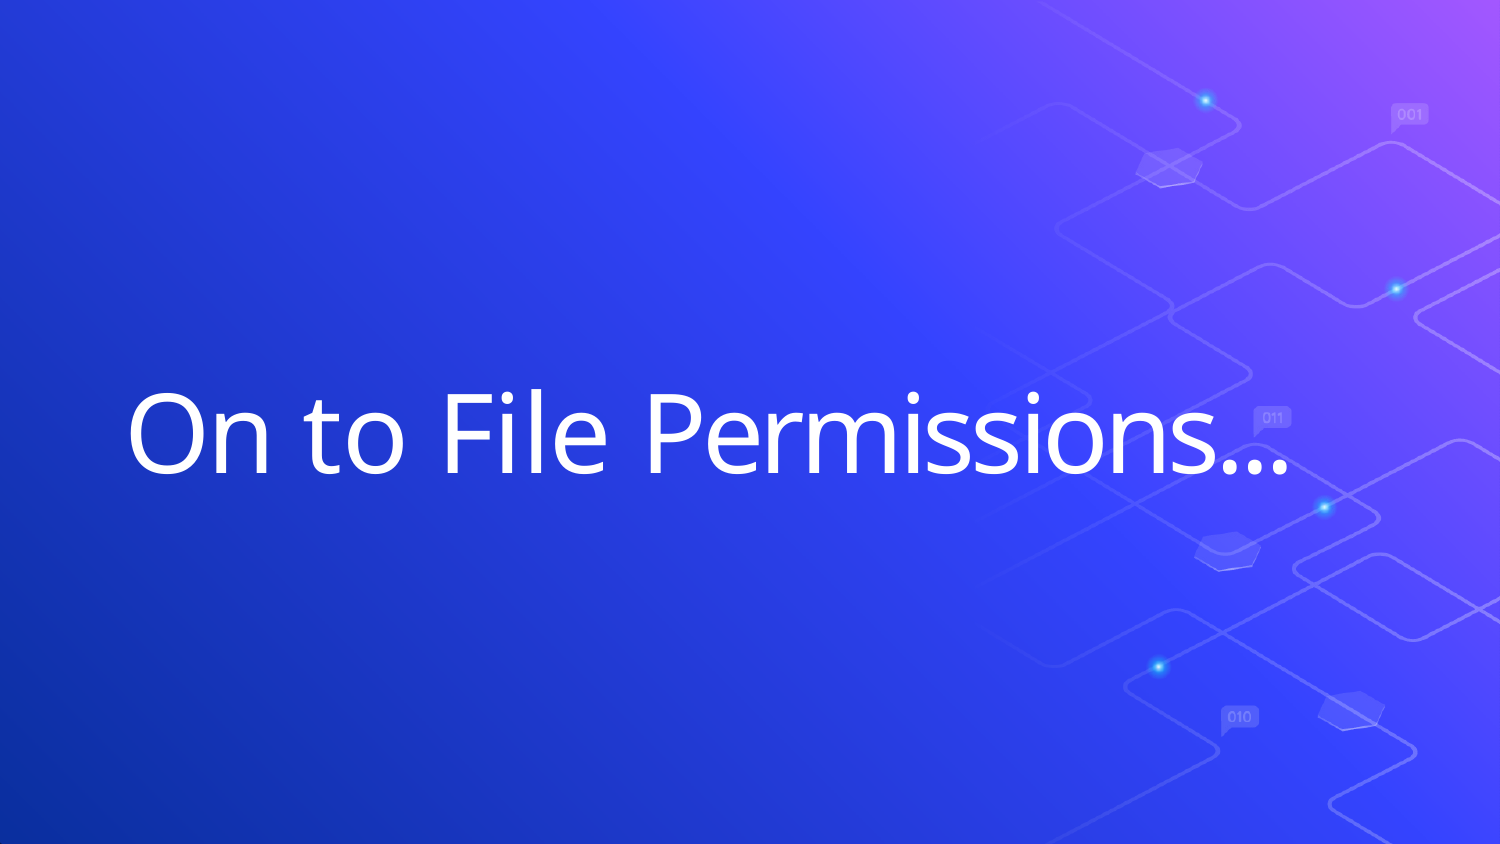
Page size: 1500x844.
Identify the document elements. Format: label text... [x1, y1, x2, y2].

title On to File Permissions... [122, 360, 1379, 504]
picture [0, 0, 1500, 844]
